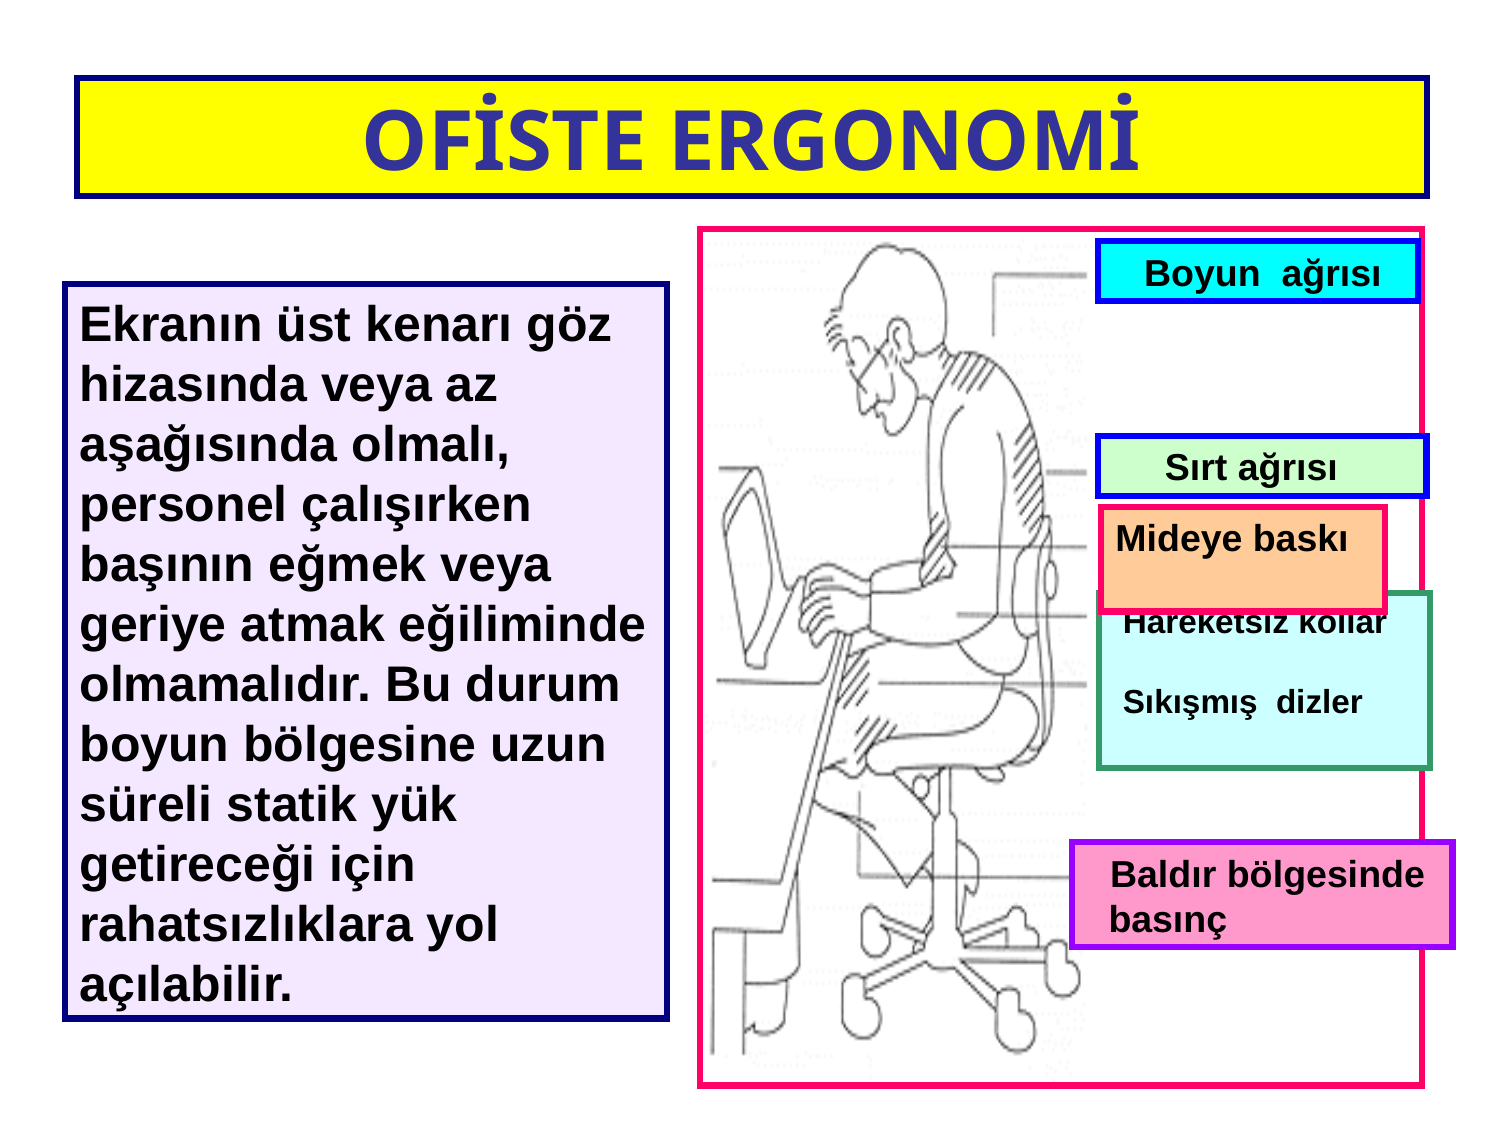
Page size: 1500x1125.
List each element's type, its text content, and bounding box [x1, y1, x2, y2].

text_box OFİSTE ERGONOMİ [76, 78, 1427, 197]
text_box Ekranın üst kenarı göz hizasında veya az aşağısında olmalı, personel çalışırken başının eğmek veya geriye atmak eğiliminde olmamalıdır. Bu durum boyun bölgesine uzun süreli statik yük getireceği için rahatsızlıklara yol açılabilir. [64, 283, 668, 1019]
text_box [702, 231, 1453, 1083]
